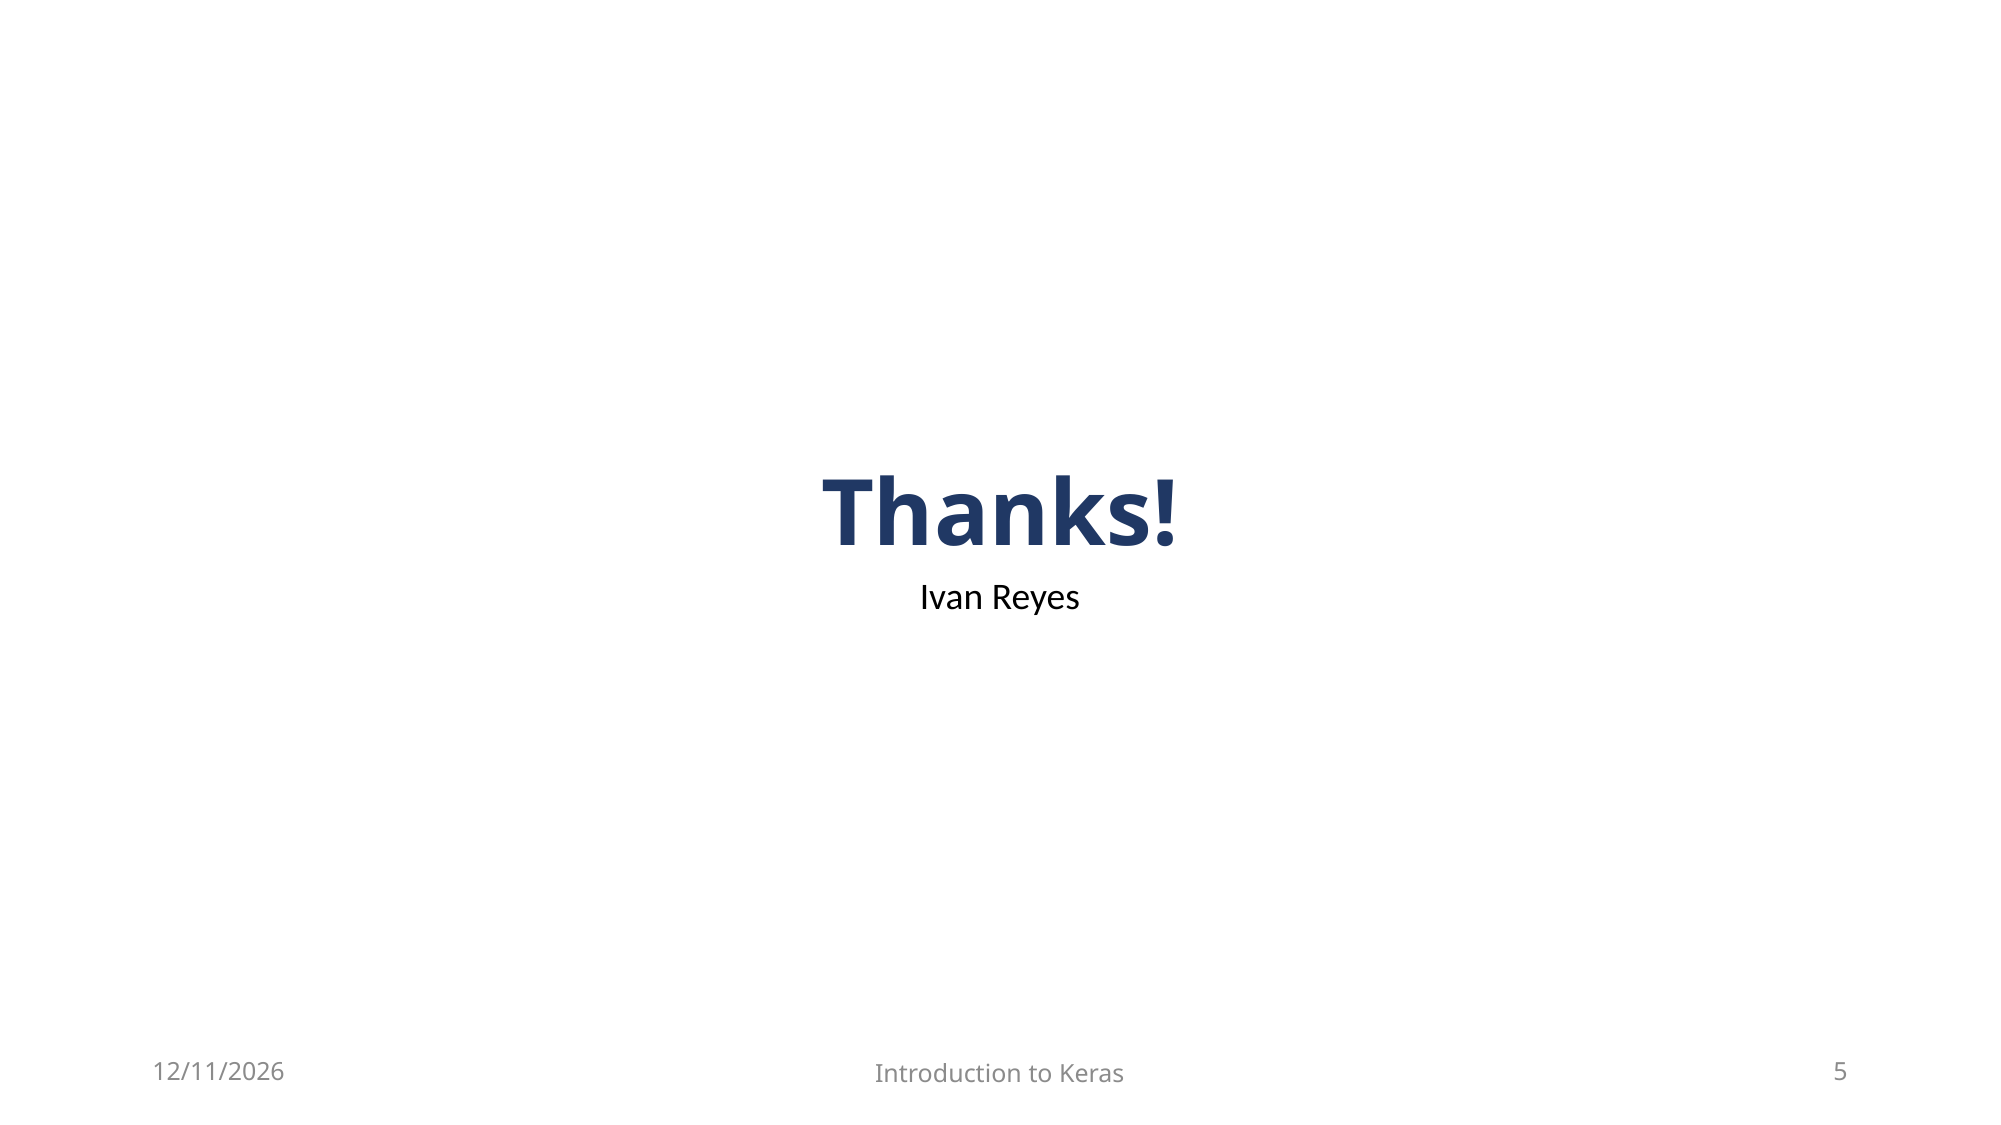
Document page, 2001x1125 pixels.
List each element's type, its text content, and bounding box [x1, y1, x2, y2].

slide_number 5 [1412, 1042, 1863, 1103]
text_box Ivan Reyes [747, 564, 1253, 625]
title Thanks! [137, 407, 1863, 625]
footer Introduction to Keras [662, 1042, 1338, 1103]
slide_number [137, 1042, 588, 1103]
